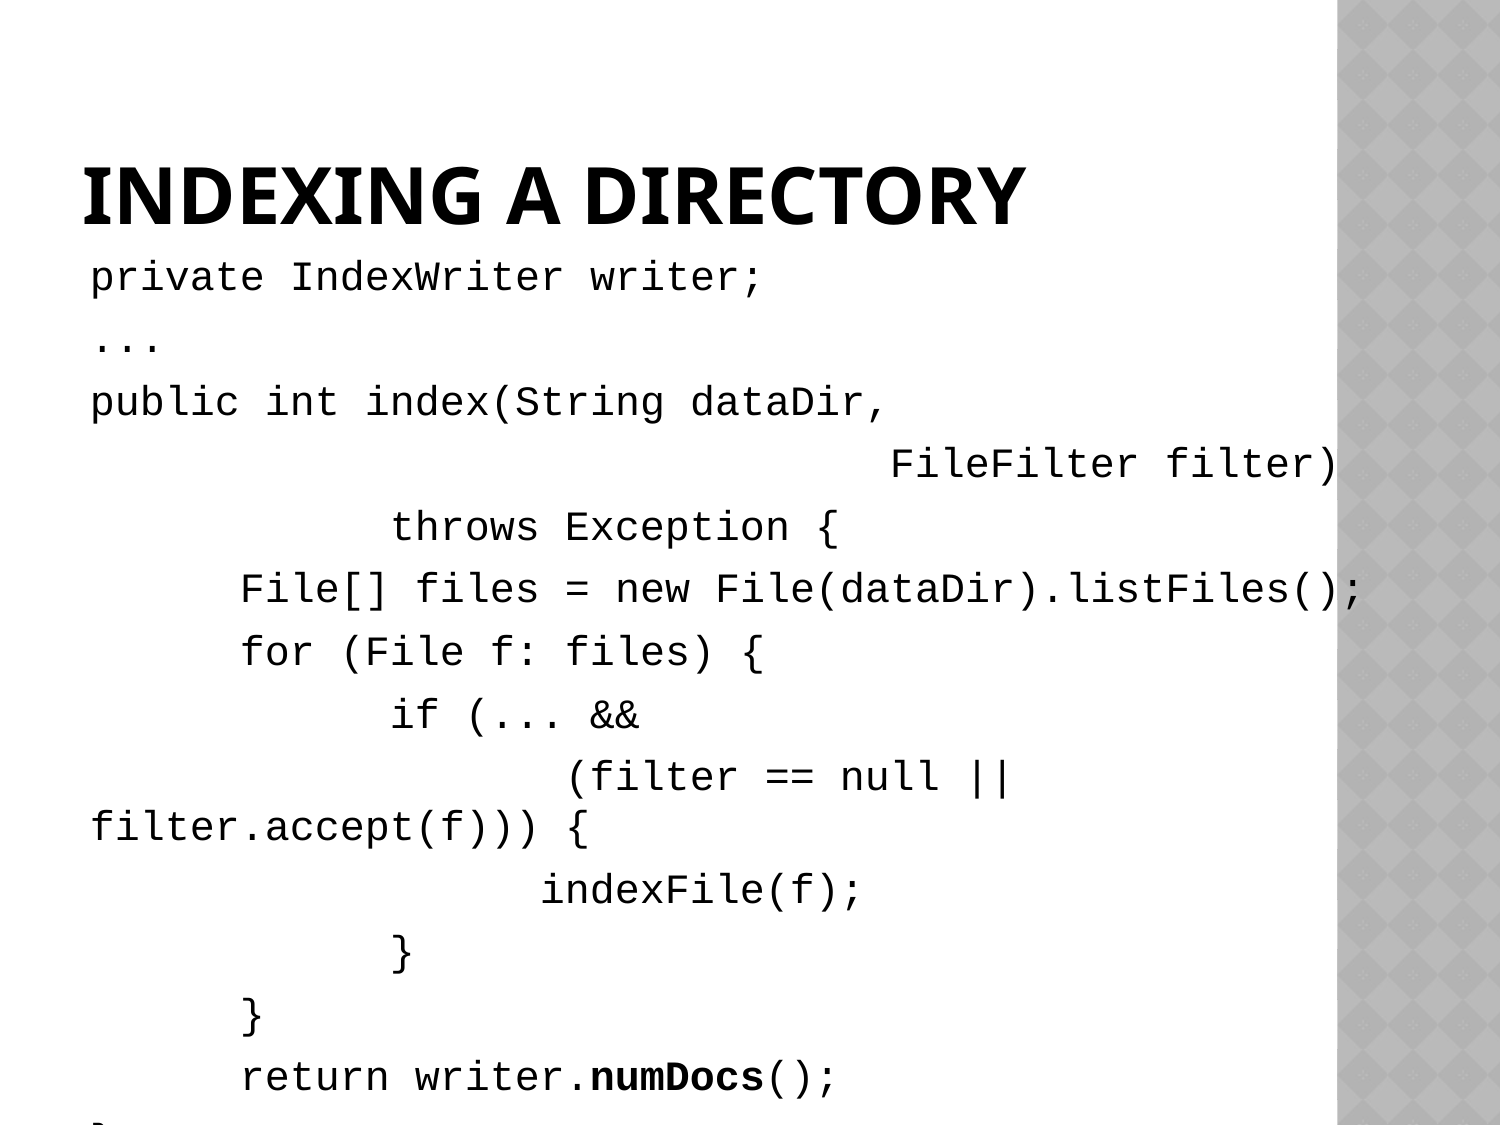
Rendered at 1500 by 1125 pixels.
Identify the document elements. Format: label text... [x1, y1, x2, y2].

title Indexing a directory [75, 52, 1263, 240]
list private IndexWriter writer; ... public int index(String dataDir, FileFilter filter) throws Exception { File[] files = new File(dataDir).listFiles(); for (File f: files) { if (... && (filter == null || filter.accept(f))) { indexFile(f); } } return writer.numDocs(); } [75, 241, 1425, 1088]
